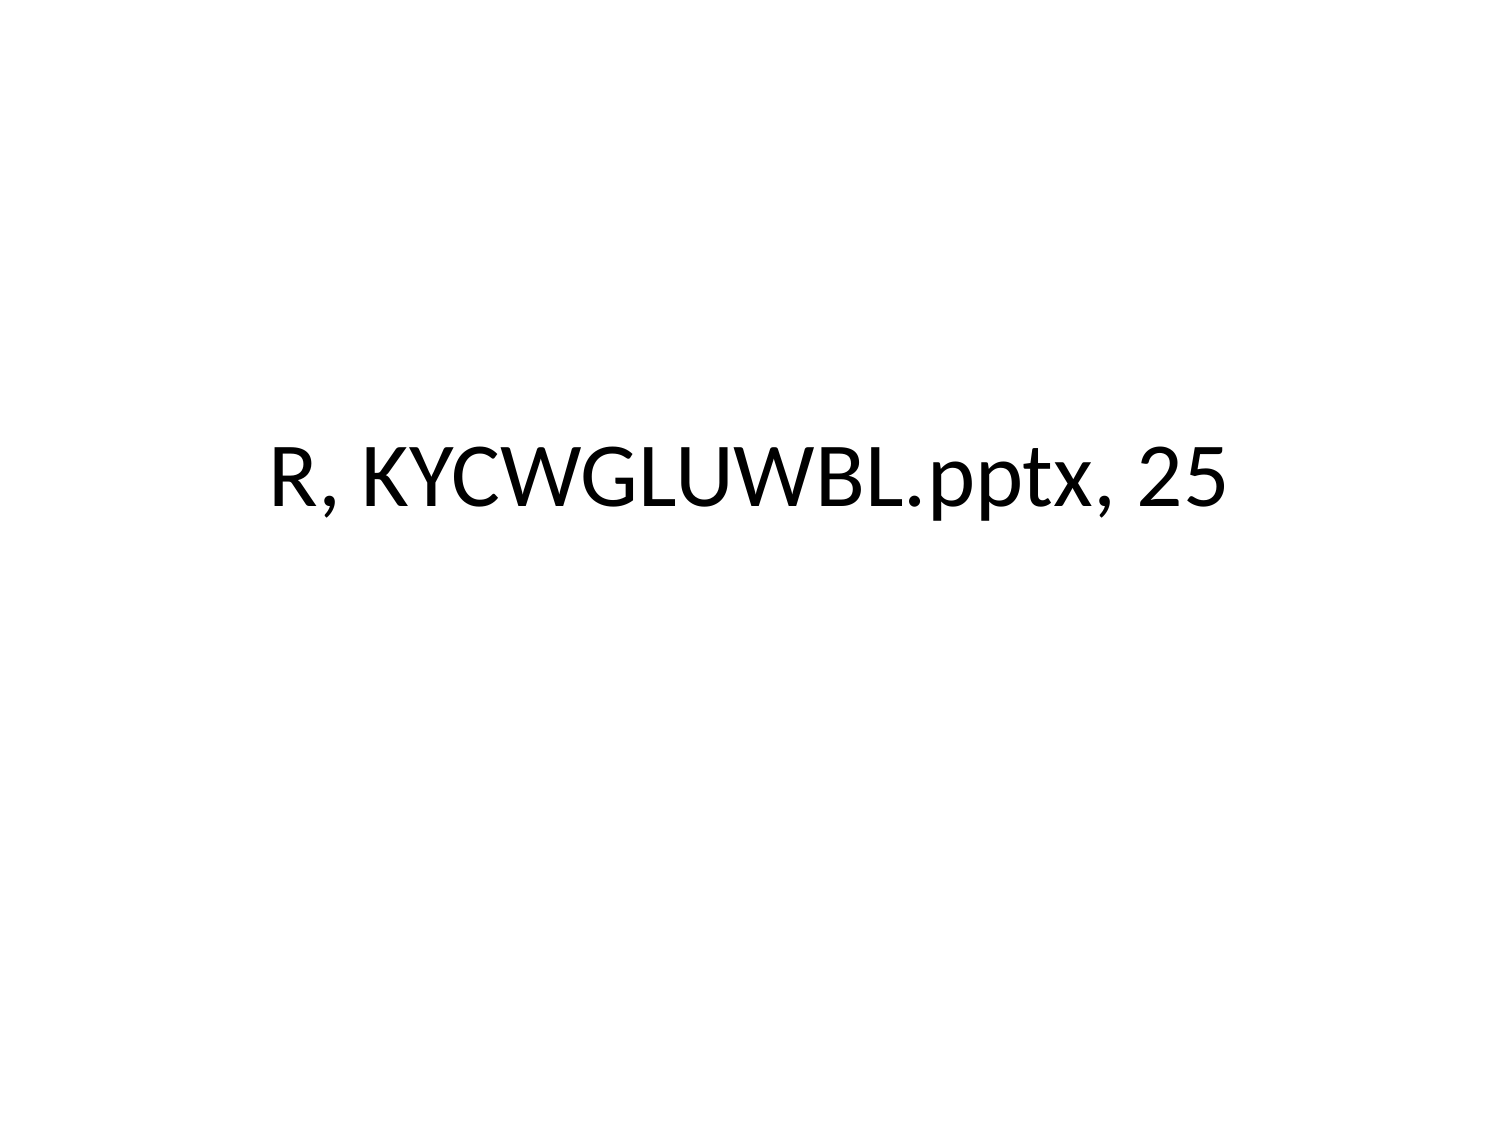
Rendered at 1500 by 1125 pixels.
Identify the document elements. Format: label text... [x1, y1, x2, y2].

title R, KYCWGLUWBL.pptx, 25 [112, 349, 1388, 591]
